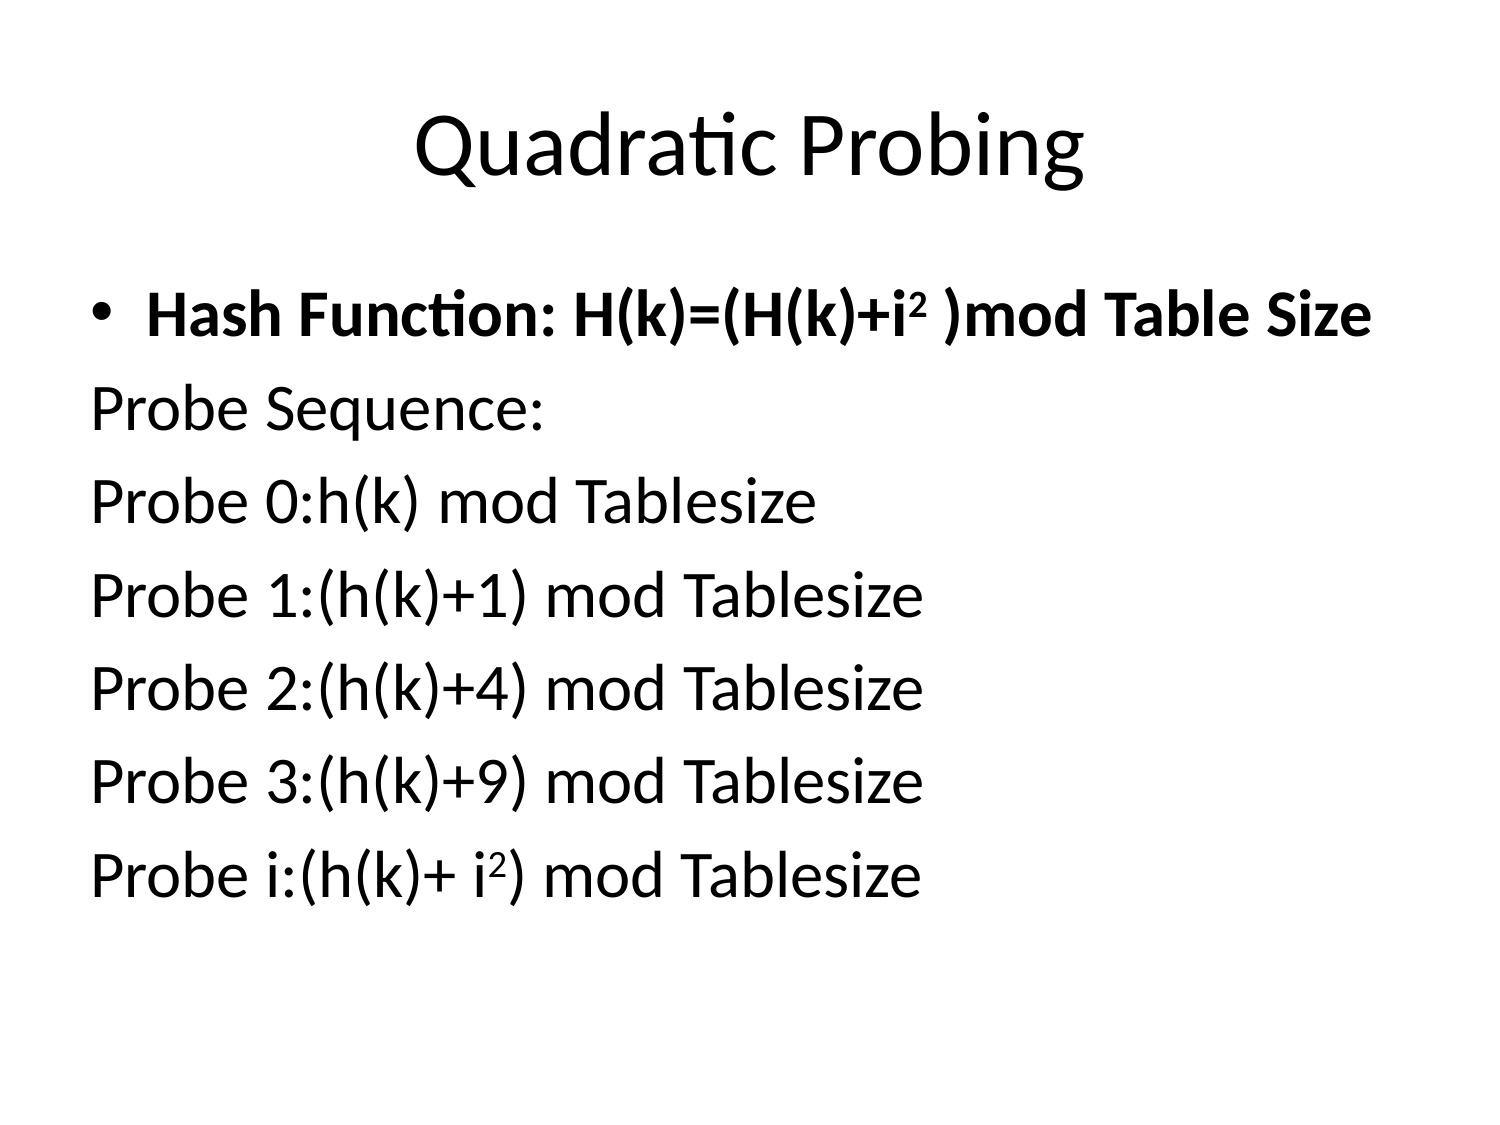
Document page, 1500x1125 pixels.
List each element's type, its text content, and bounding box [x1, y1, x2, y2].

list Hash Function: H(k)=(H(k)+i2 )mod Table Size Probe Sequence: Probe 0:h(k) mod Tablesize Probe 1:(h(k)+1) mod Tablesize Probe 2:(h(k)+4) mod Tablesize Probe 3:(h(k)+9) mod Tablesize Probe i:(h(k)+ i2) mod Tablesize [75, 262, 1425, 1005]
title Quadratic Probing [75, 45, 1425, 233]
